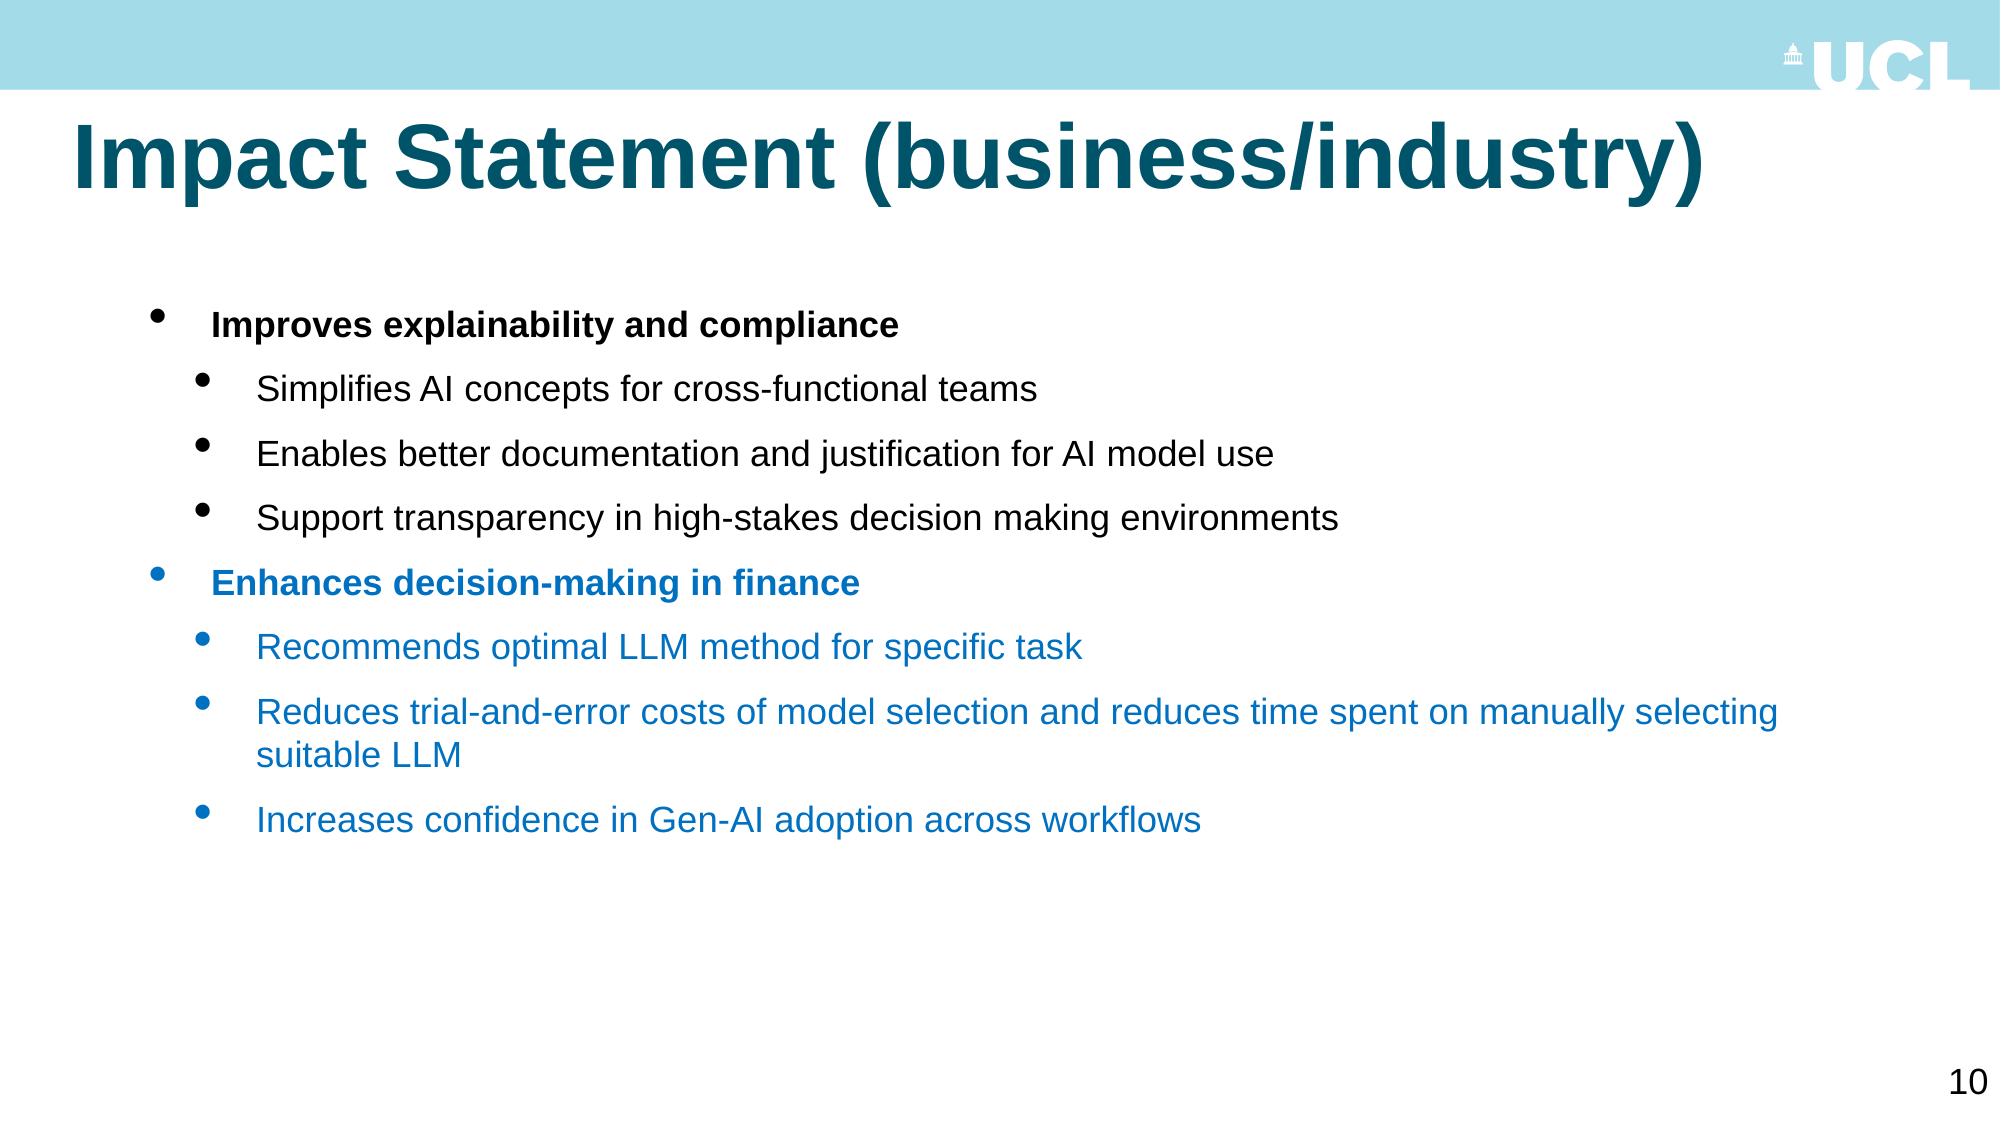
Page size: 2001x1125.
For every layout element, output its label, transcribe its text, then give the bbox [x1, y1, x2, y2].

text_box 10 [1875, 1010, 2000, 1107]
text_box Improves explainability and compliance Simplifies AI concepts for cross-functional teams Enables better documentation and justification for AI model use Support transparency in high-stakes decision making environments Enhances decision-making in finance Recommends optimal LLM method for specific task Reduces trial-and-error costs of model selection and reduces time spent on manually selecting suitable LLM Increases confidence in Gen-AI adoption across workflows [110, 296, 2000, 909]
picture [0, 0, 2000, 90]
title Impact Statement (business/industry) [23, 90, 1824, 841]
